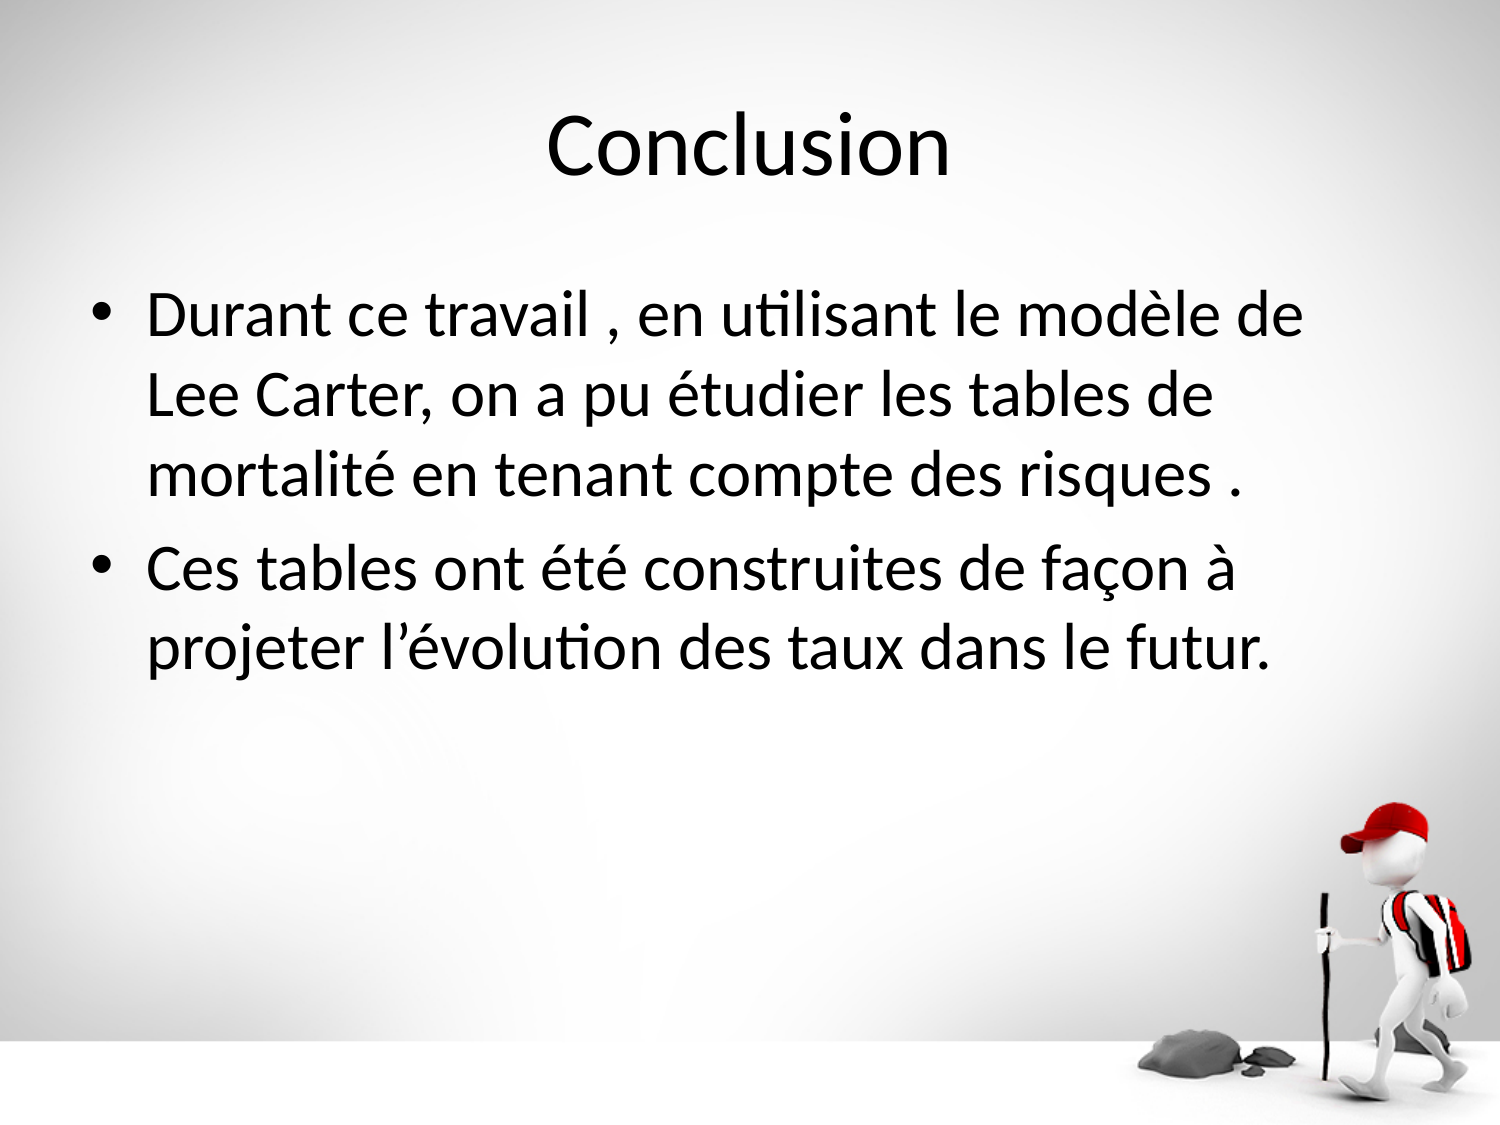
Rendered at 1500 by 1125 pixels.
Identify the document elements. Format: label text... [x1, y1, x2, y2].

picture [0, 0, 1500, 1125]
list Durant ce travail , en utilisant le modèle de Lee Carter, on a pu étudier les tables de mortalité en tenant compte des risques . Ces tables ont été construites de façon à projeter l’évolution des taux dans le futur. [75, 262, 1425, 1005]
title Conclusion [75, 45, 1425, 233]
